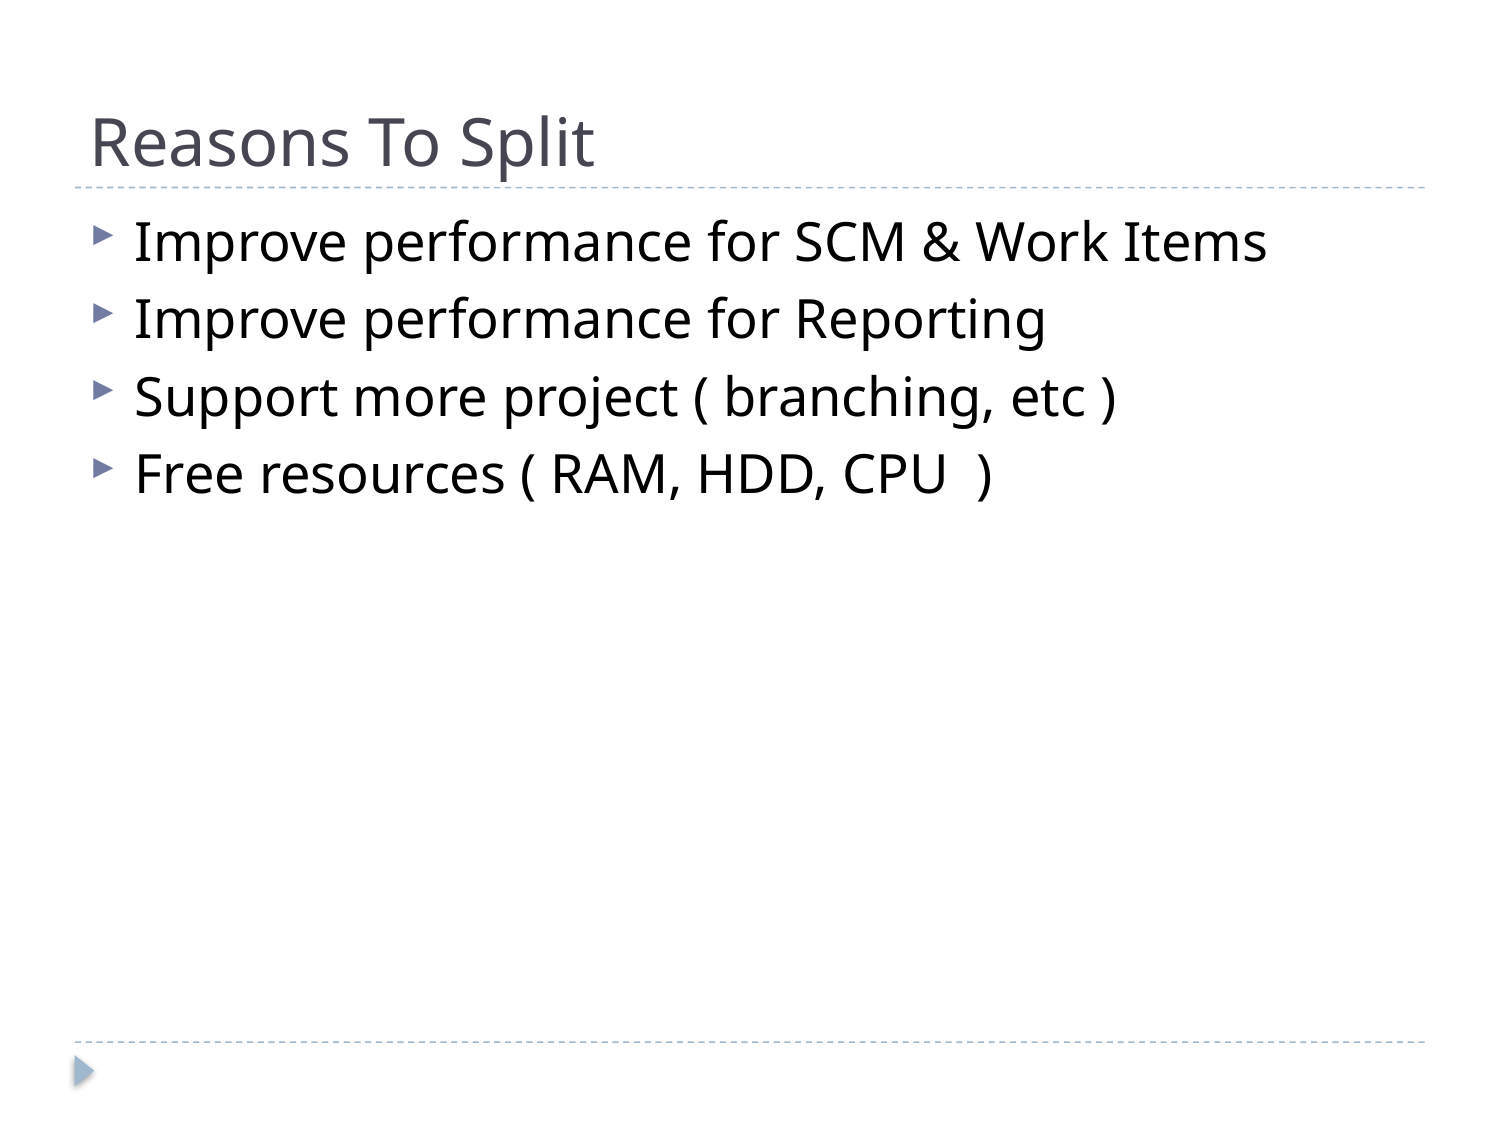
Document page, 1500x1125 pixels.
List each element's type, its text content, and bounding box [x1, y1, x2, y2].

list Improve performance for SCM & Work Items Improve performance for Reporting Support more project ( branching, etc ) Free resources ( RAM, HDD, CPU ) [75, 200, 1425, 1010]
title Reasons To Split [75, 24, 1425, 188]
